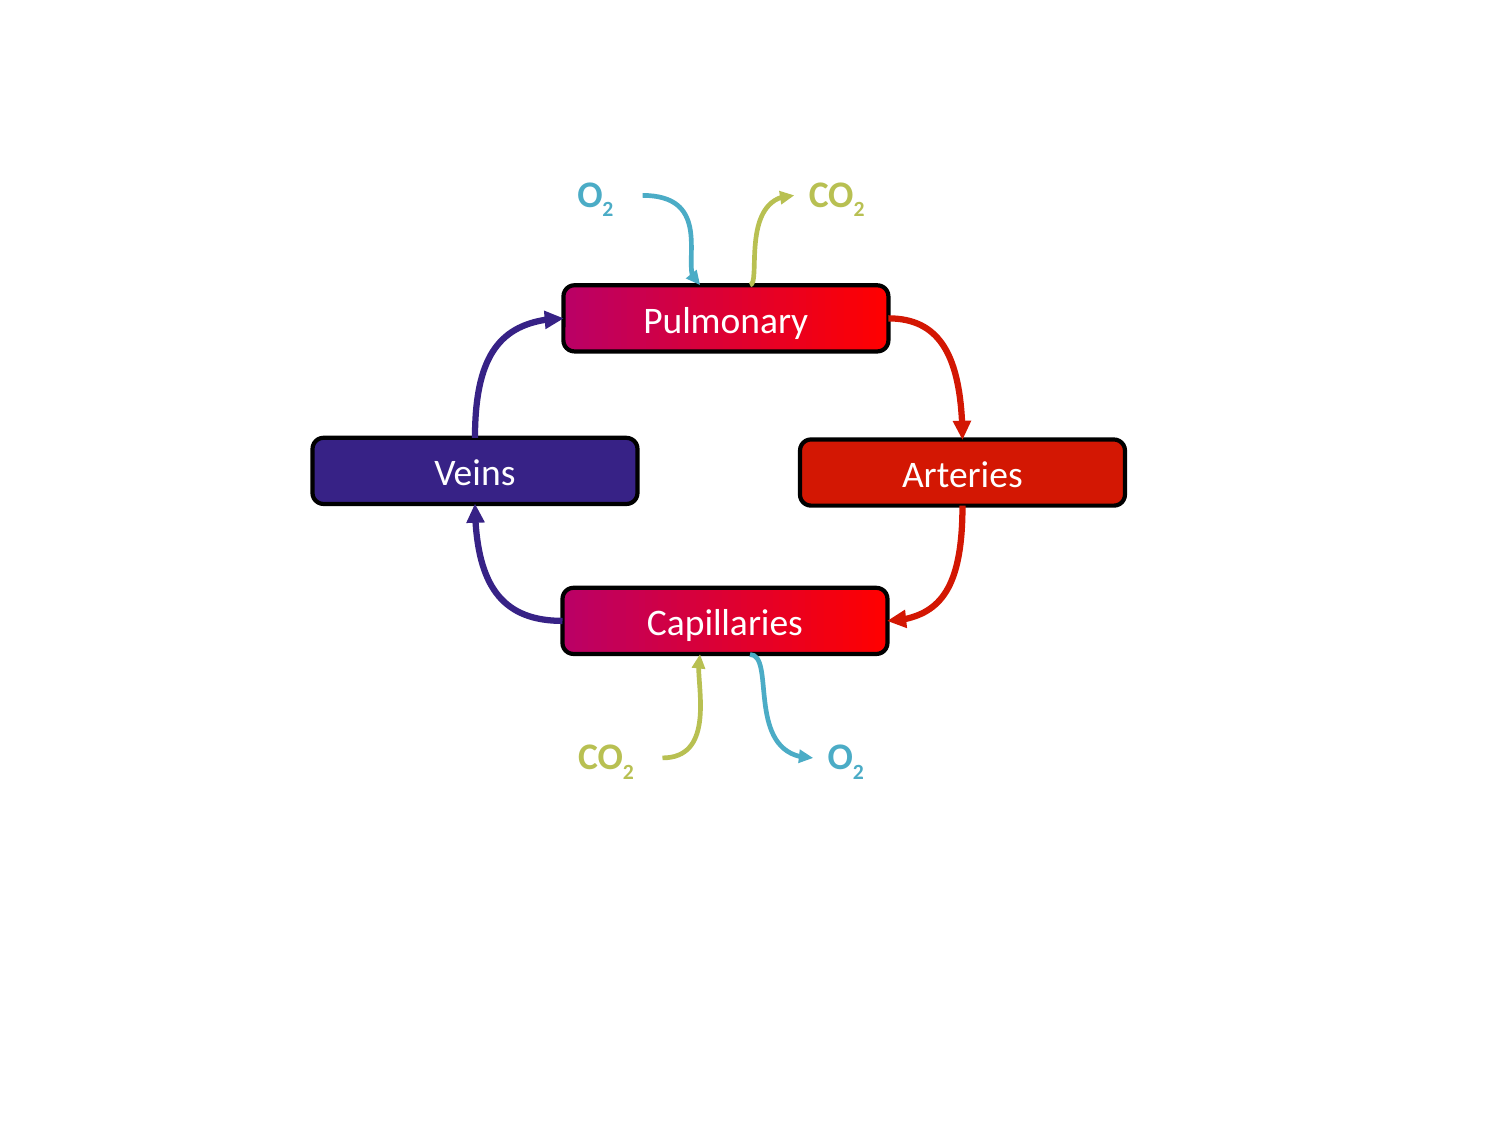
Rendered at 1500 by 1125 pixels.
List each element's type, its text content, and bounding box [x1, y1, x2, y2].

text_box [867, 525, 983, 602]
text_box CO2 [563, 724, 663, 791]
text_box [642, 192, 701, 286]
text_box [730, 673, 832, 737]
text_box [474, 504, 563, 622]
text_box O2 [562, 162, 643, 229]
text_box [662, 654, 701, 756]
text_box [725, 216, 819, 262]
text_box Veins [310, 435, 640, 507]
text_box O2 [812, 724, 893, 791]
text_box CO2 [793, 162, 893, 229]
text_box Arteries [797, 437, 1128, 508]
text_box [888, 318, 963, 440]
text_box Pulmonary [561, 283, 891, 354]
text_box Capillaries [560, 585, 890, 657]
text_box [459, 333, 579, 423]
